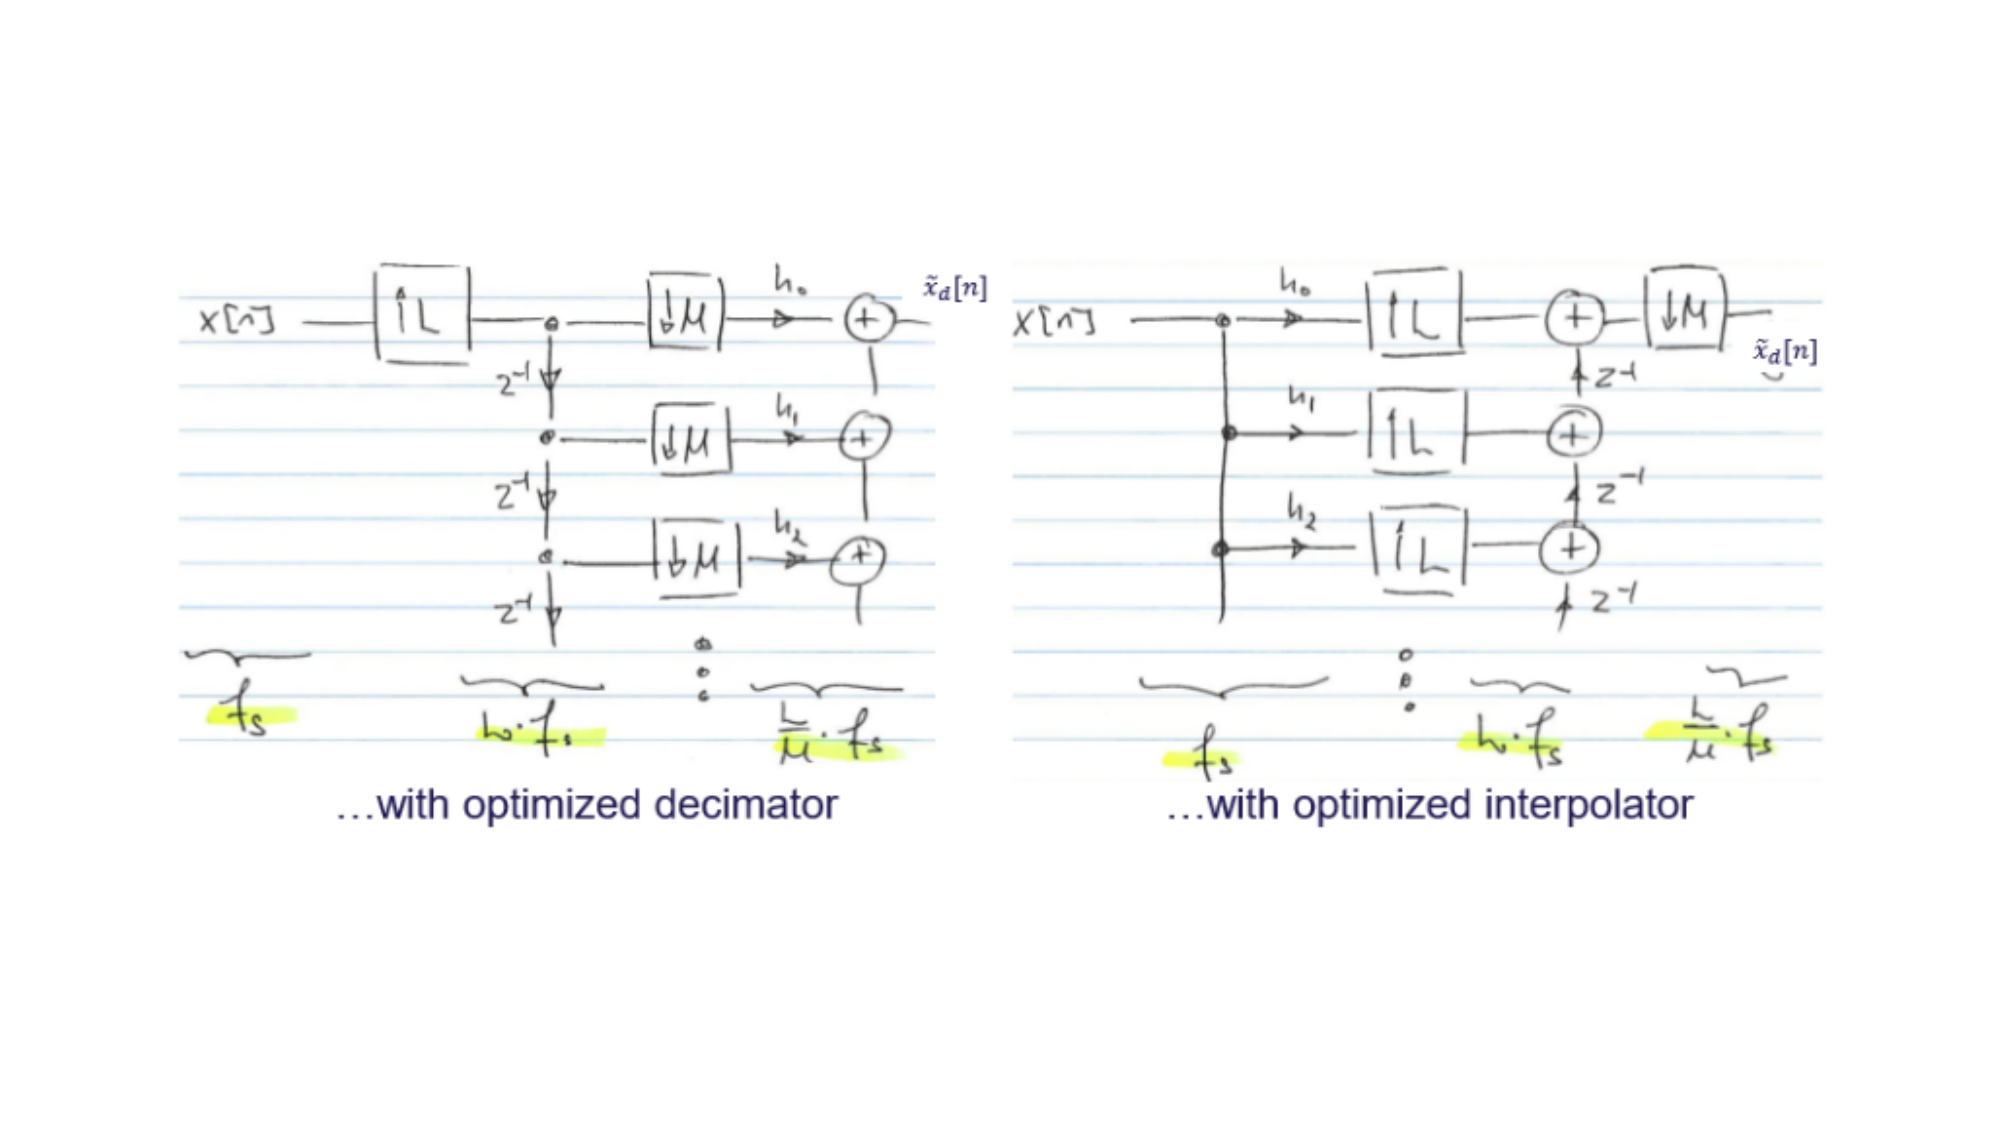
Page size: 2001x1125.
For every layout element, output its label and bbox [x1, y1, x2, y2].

picture [142, 203, 1858, 925]
